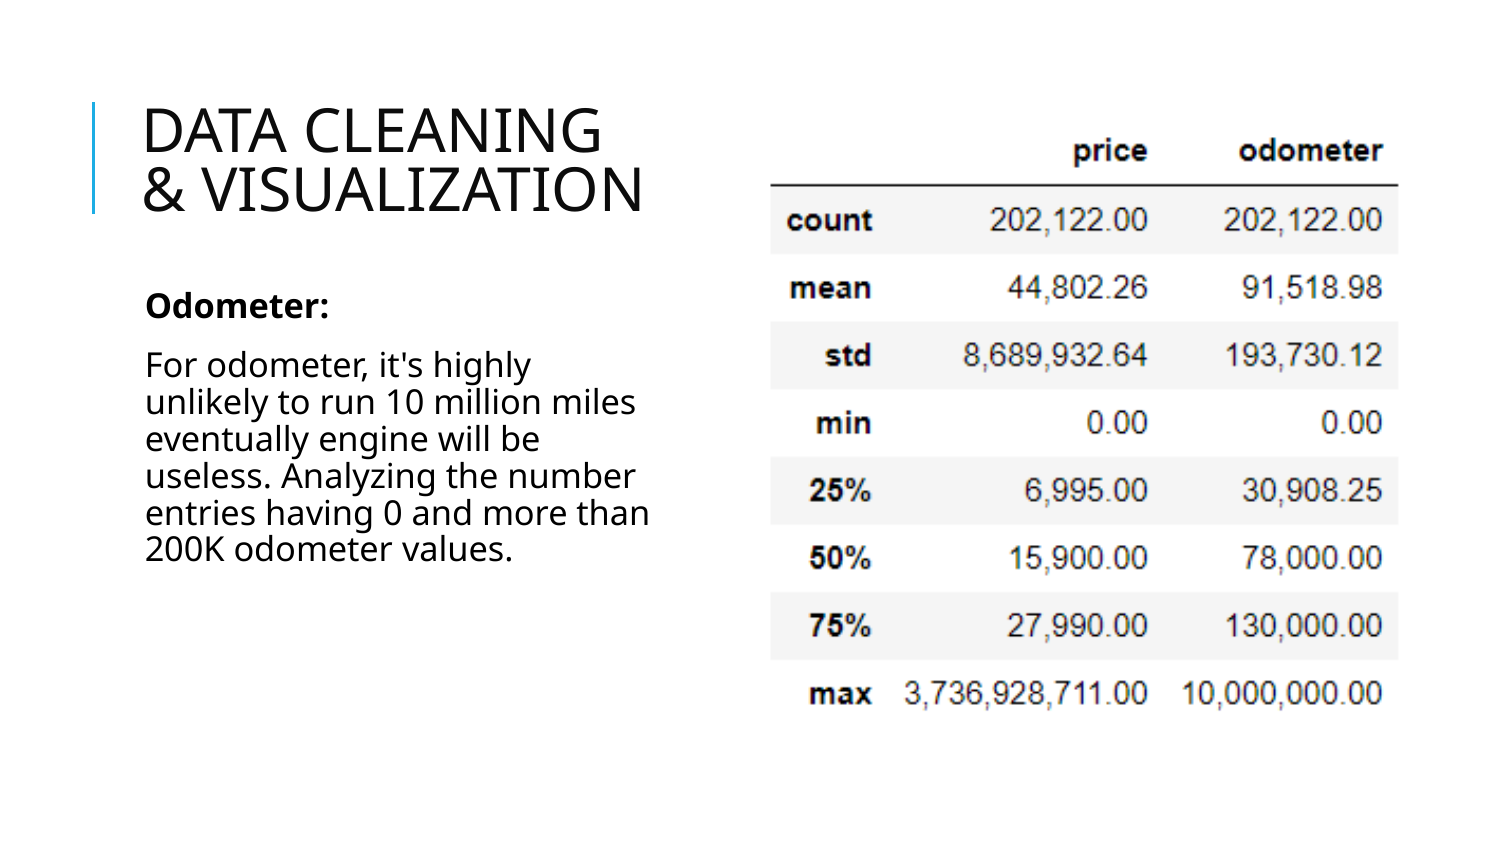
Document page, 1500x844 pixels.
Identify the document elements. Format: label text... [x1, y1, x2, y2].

picture [749, 115, 1422, 729]
title DATA CLEANING & VISUALIZATION [126, 71, 672, 257]
list Odometer: For odometer, it's highly unlikely to run 10 million miles eventually engine will be useless. Analyzing the number entries having 0 and more than 200K odometer values. [126, 281, 671, 766]
